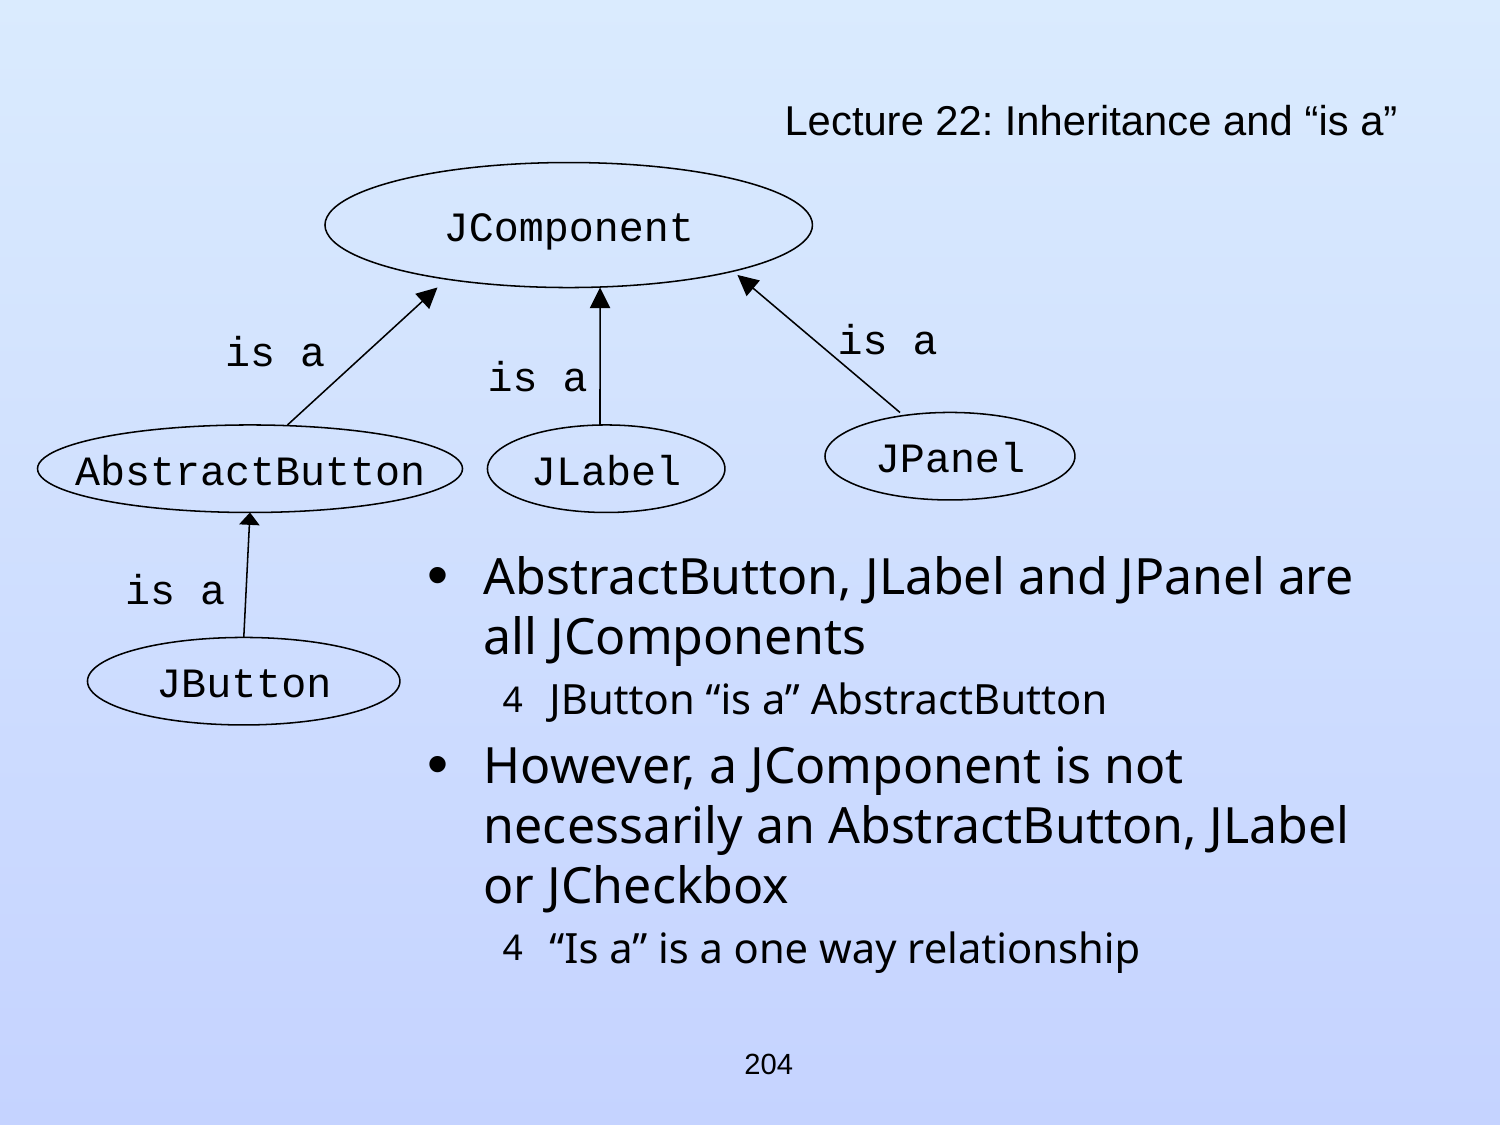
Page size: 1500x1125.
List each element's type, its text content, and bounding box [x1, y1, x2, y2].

text_box [287, 287, 438, 426]
list AbstractButton, JLabel and JPanel are all JComponents JButton “is a” AbstractButton However, a JComponent is not necessarily an AbstractButton, JLabel or JCheckbox “Is a” is a one way relationship [412, 537, 1425, 1038]
text_box is a [112, 562, 238, 613]
text_box JButton [87, 637, 400, 725]
text_box JLabel [487, 424, 725, 513]
text_box is a [474, 350, 600, 400]
text_box [589, 287, 611, 425]
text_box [184, 571, 310, 579]
text_box JPanel [825, 412, 1075, 500]
text_box is a [212, 324, 338, 375]
text_box is a [825, 312, 950, 363]
slide_number 204 [612, 1038, 926, 1101]
title Lecture 22: Inheritance and “is a” [87, 99, 1413, 150]
text_box JComponent [324, 162, 813, 288]
text_box AbstractButton [37, 424, 463, 513]
text_box [737, 274, 825, 350]
